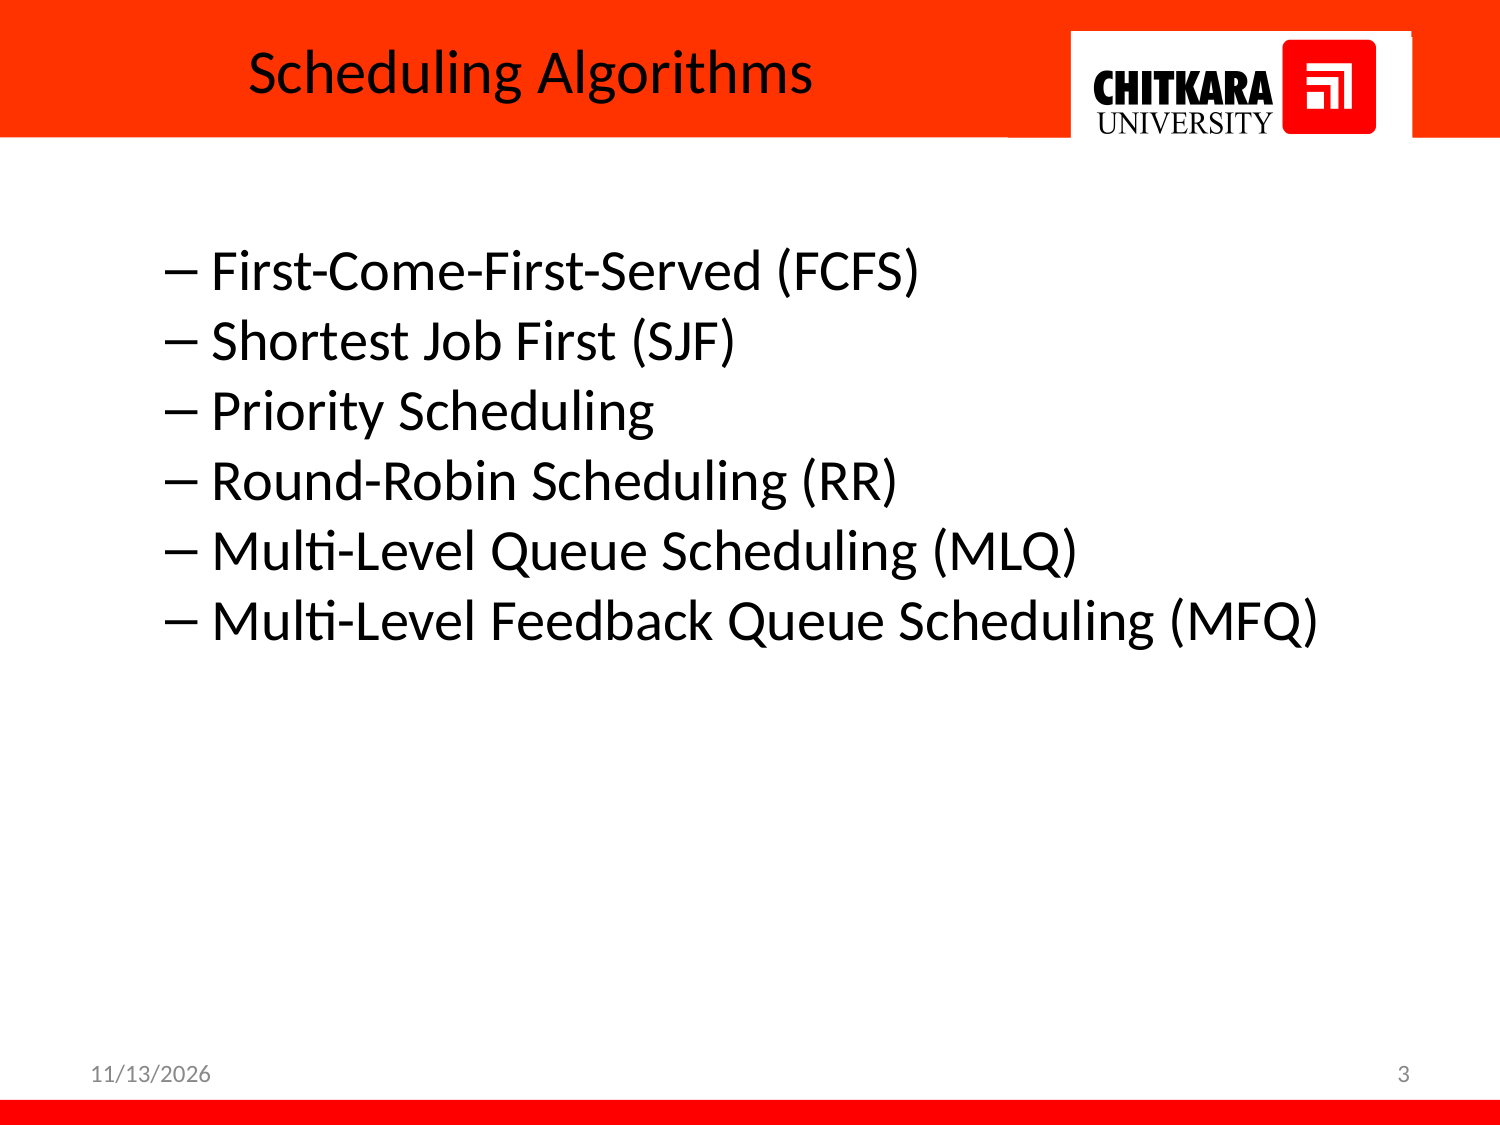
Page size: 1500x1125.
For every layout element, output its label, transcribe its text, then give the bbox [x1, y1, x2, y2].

picture [1074, 37, 1391, 138]
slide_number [75, 1042, 425, 1103]
title Scheduling Algorithms [0, 0, 1063, 138]
slide_number 3 [1074, 1042, 1425, 1103]
list First-Come-First-Served (FCFS) Shortest Job First (SJF) Priority Scheduling Round-Robin Scheduling (RR) Multi-Level Queue Scheduling (MLQ) Multi-Level Feedback Queue Scheduling (MFQ) [74, 224, 1426, 968]
